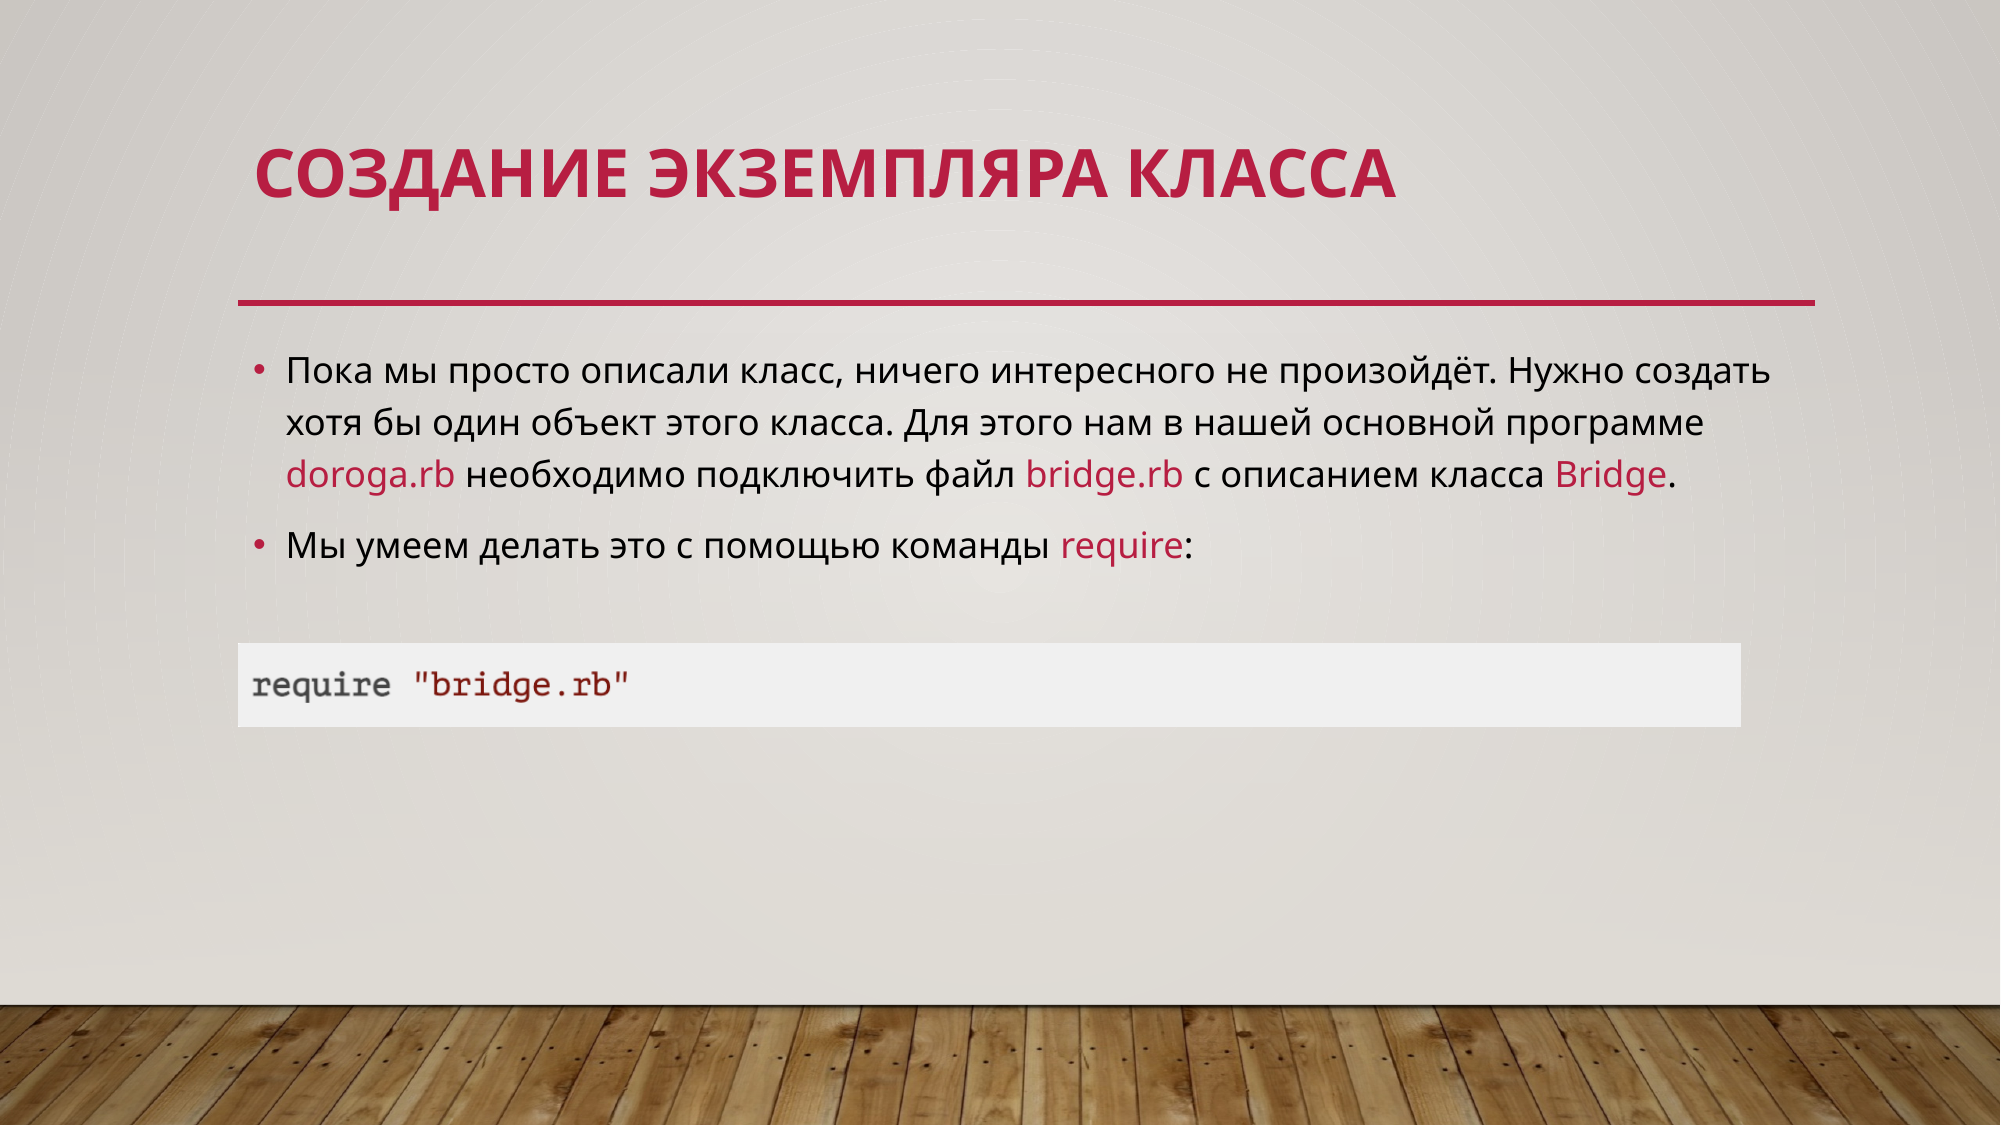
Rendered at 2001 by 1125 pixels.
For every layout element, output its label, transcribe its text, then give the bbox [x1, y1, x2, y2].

picture [237, 642, 1741, 727]
list Пока мы просто описали класс, ничего интересного не произойдёт. Нужно создать хотя бы один объект этого класса. Для этого нам в нашей основной программе doroga.rb необходимо подключить файл bridge.rb с описанием класса Bridge. Мы умеем делать это с помощью команды require: [238, 330, 1814, 617]
title Создание экземпляра класса [238, 131, 1814, 305]
picture [0, 1005, 2000, 1125]
